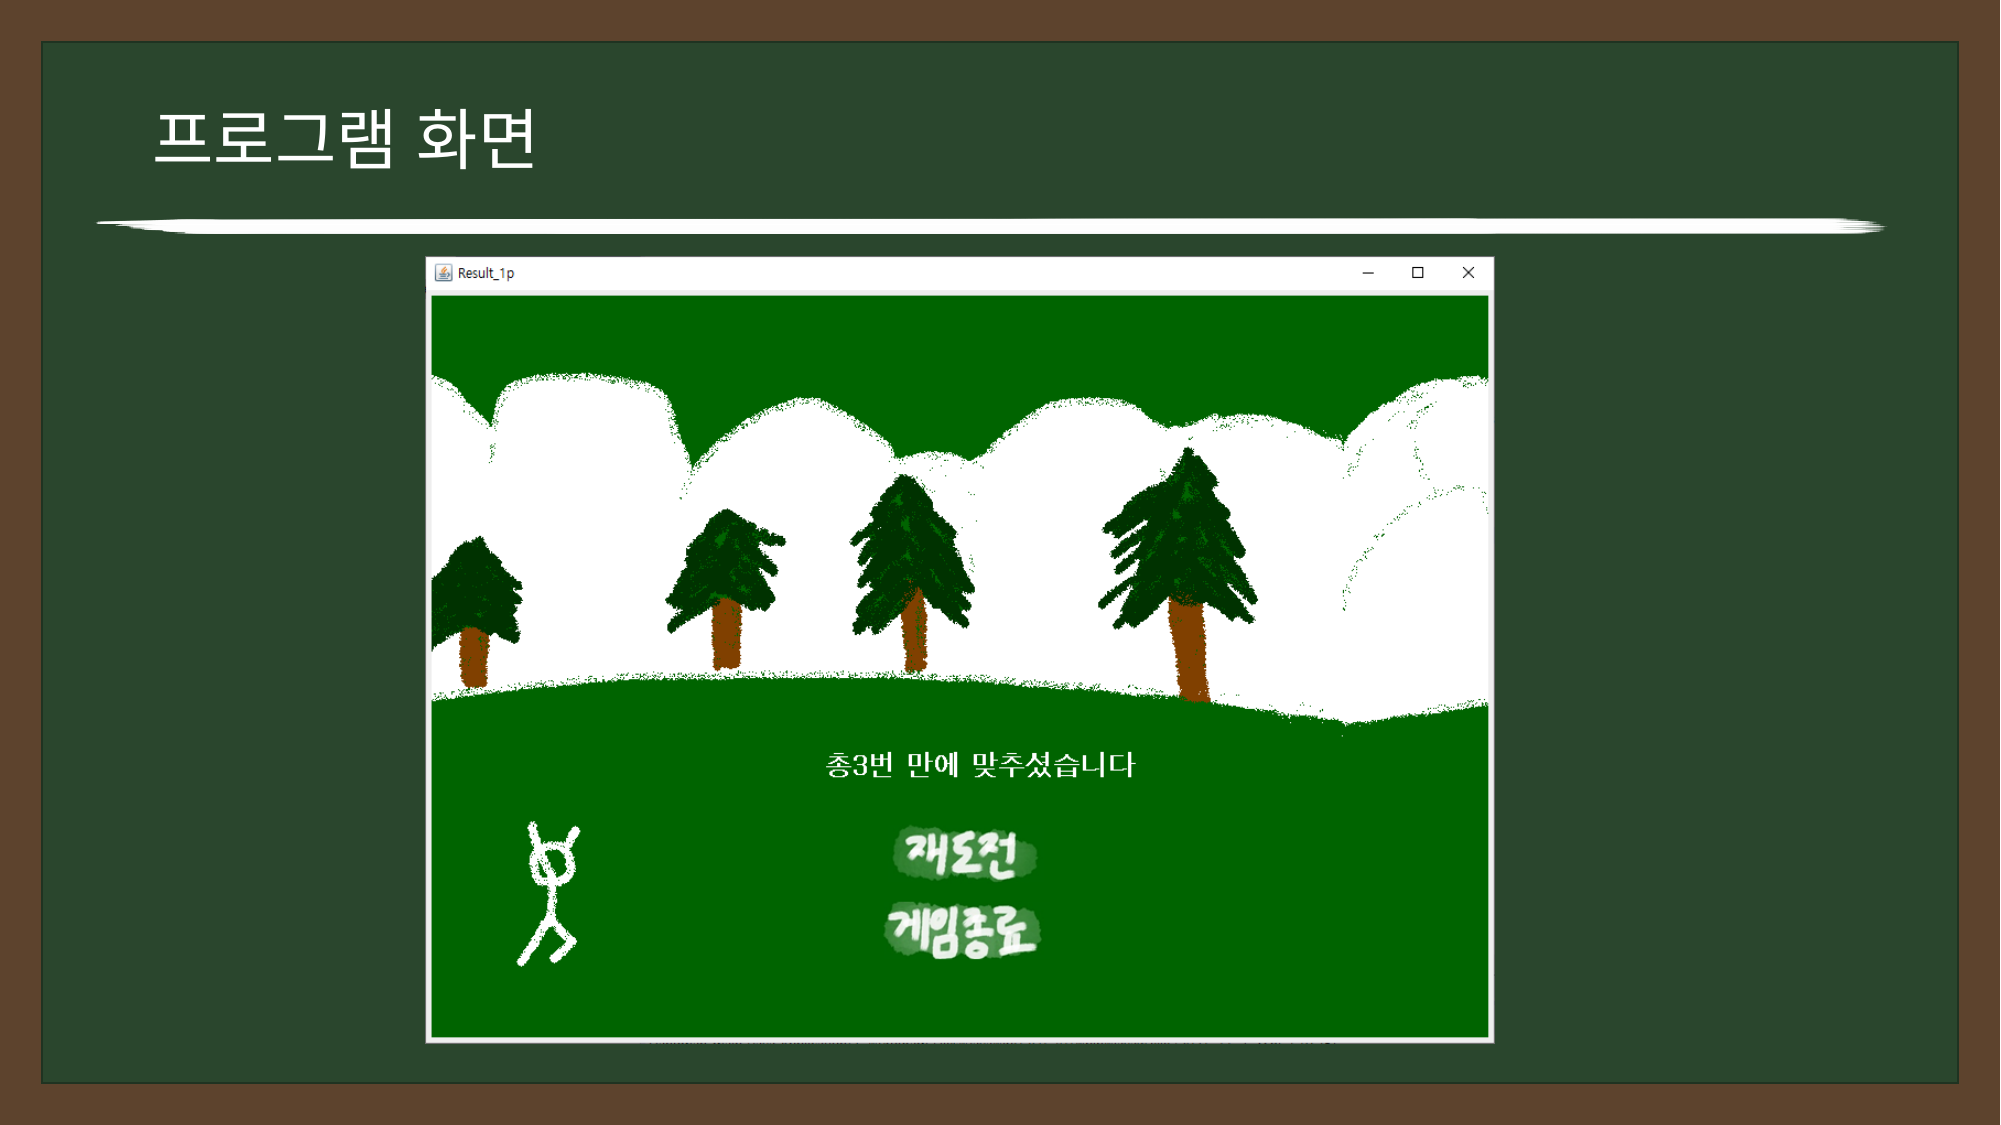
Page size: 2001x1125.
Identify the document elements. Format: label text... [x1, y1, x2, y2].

picture [425, 256, 1495, 1044]
picture [55, 213, 1945, 241]
title 프로그램 화면 [137, 59, 1863, 227]
